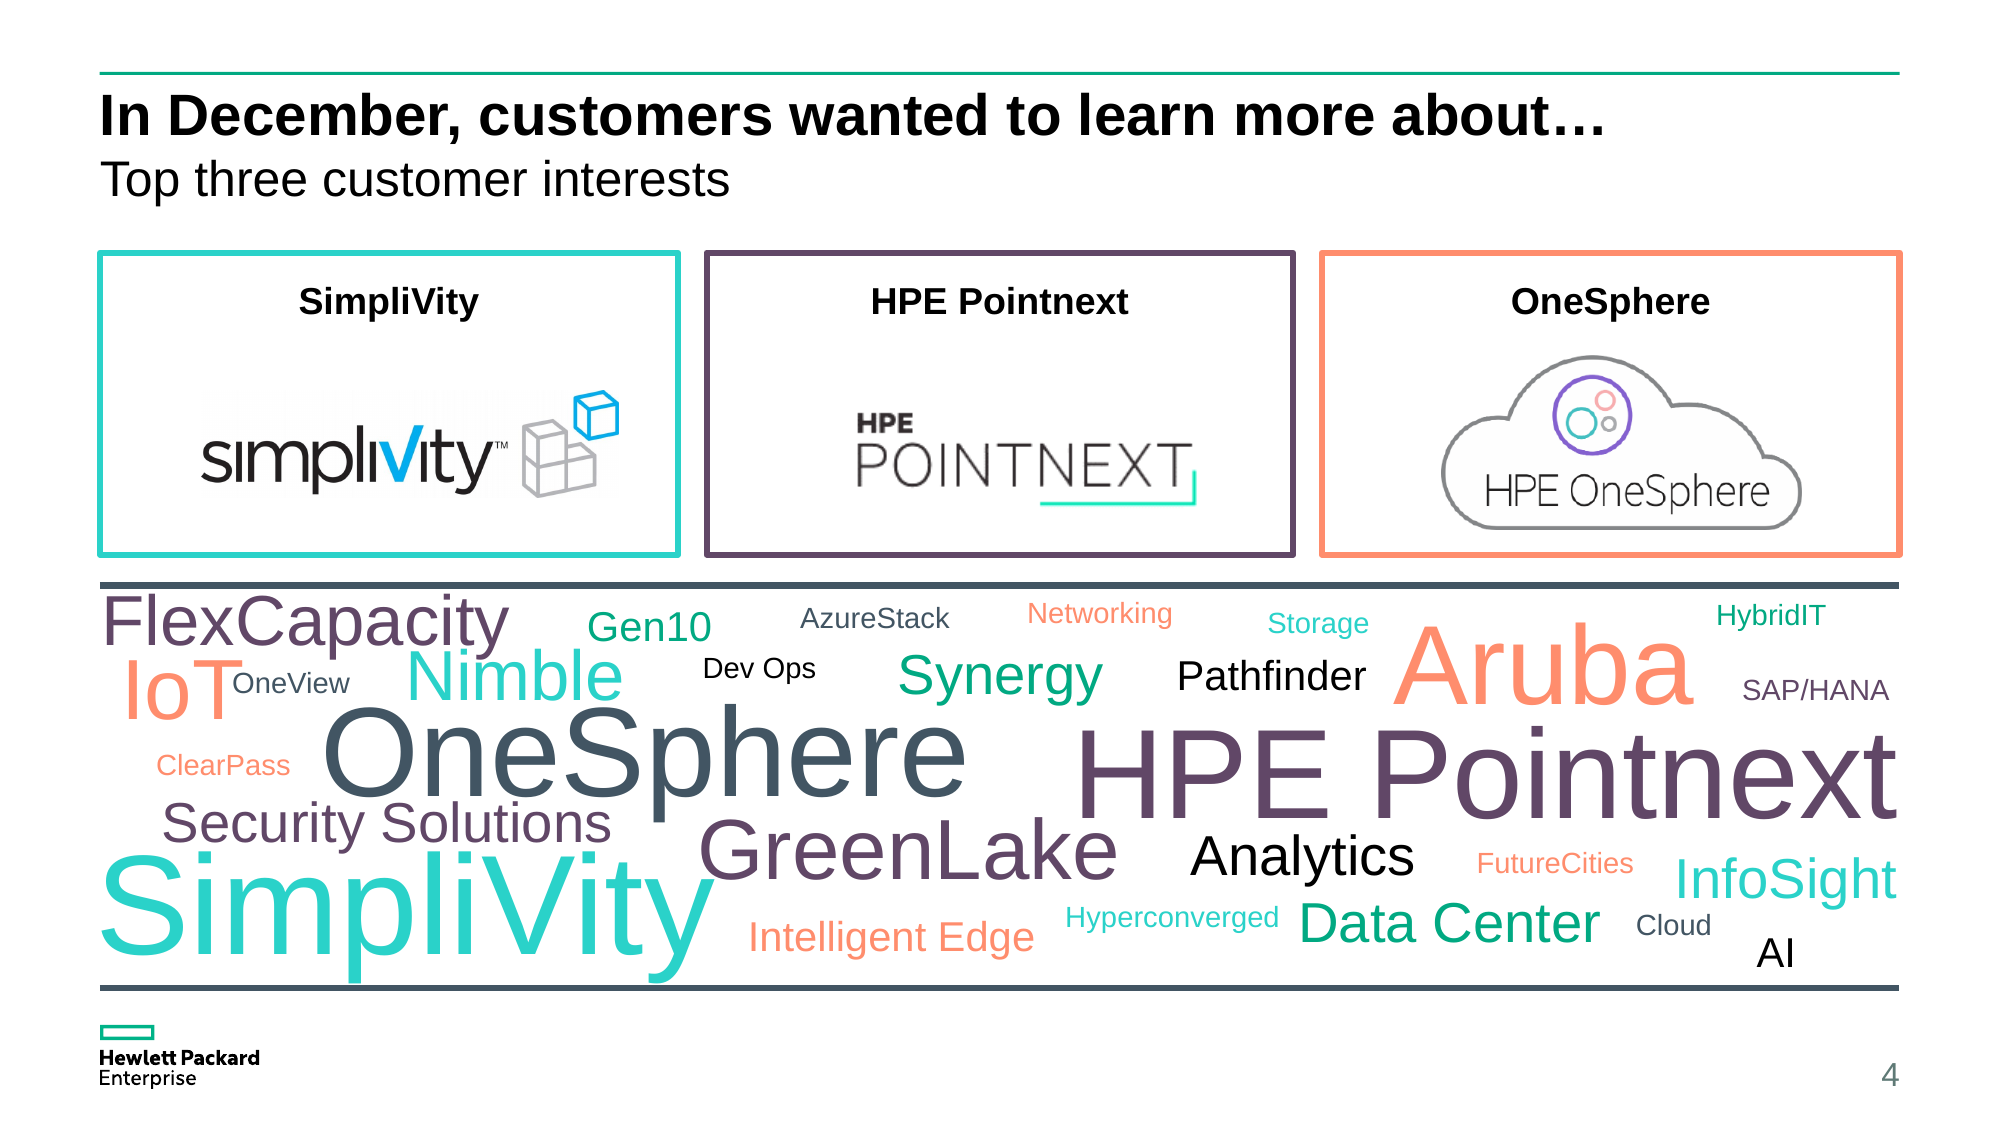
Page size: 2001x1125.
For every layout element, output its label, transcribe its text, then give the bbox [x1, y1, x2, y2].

list Top three customer interests [99, 153, 1900, 216]
picture [855, 401, 1203, 516]
slide_number 4 [1812, 1054, 1900, 1093]
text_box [92, 583, 1903, 988]
picture [606, 390, 619, 401]
title In December, customers wanted to learn more about… [99, 85, 1900, 153]
picture [591, 407, 615, 436]
text_box HPE Pointnext [706, 252, 1294, 555]
picture [1441, 355, 1802, 530]
text_box OneSphere [1322, 252, 1900, 555]
picture [581, 395, 611, 407]
picture [201, 390, 619, 498]
text_box SimpliVity [100, 252, 678, 555]
picture [578, 404, 587, 433]
